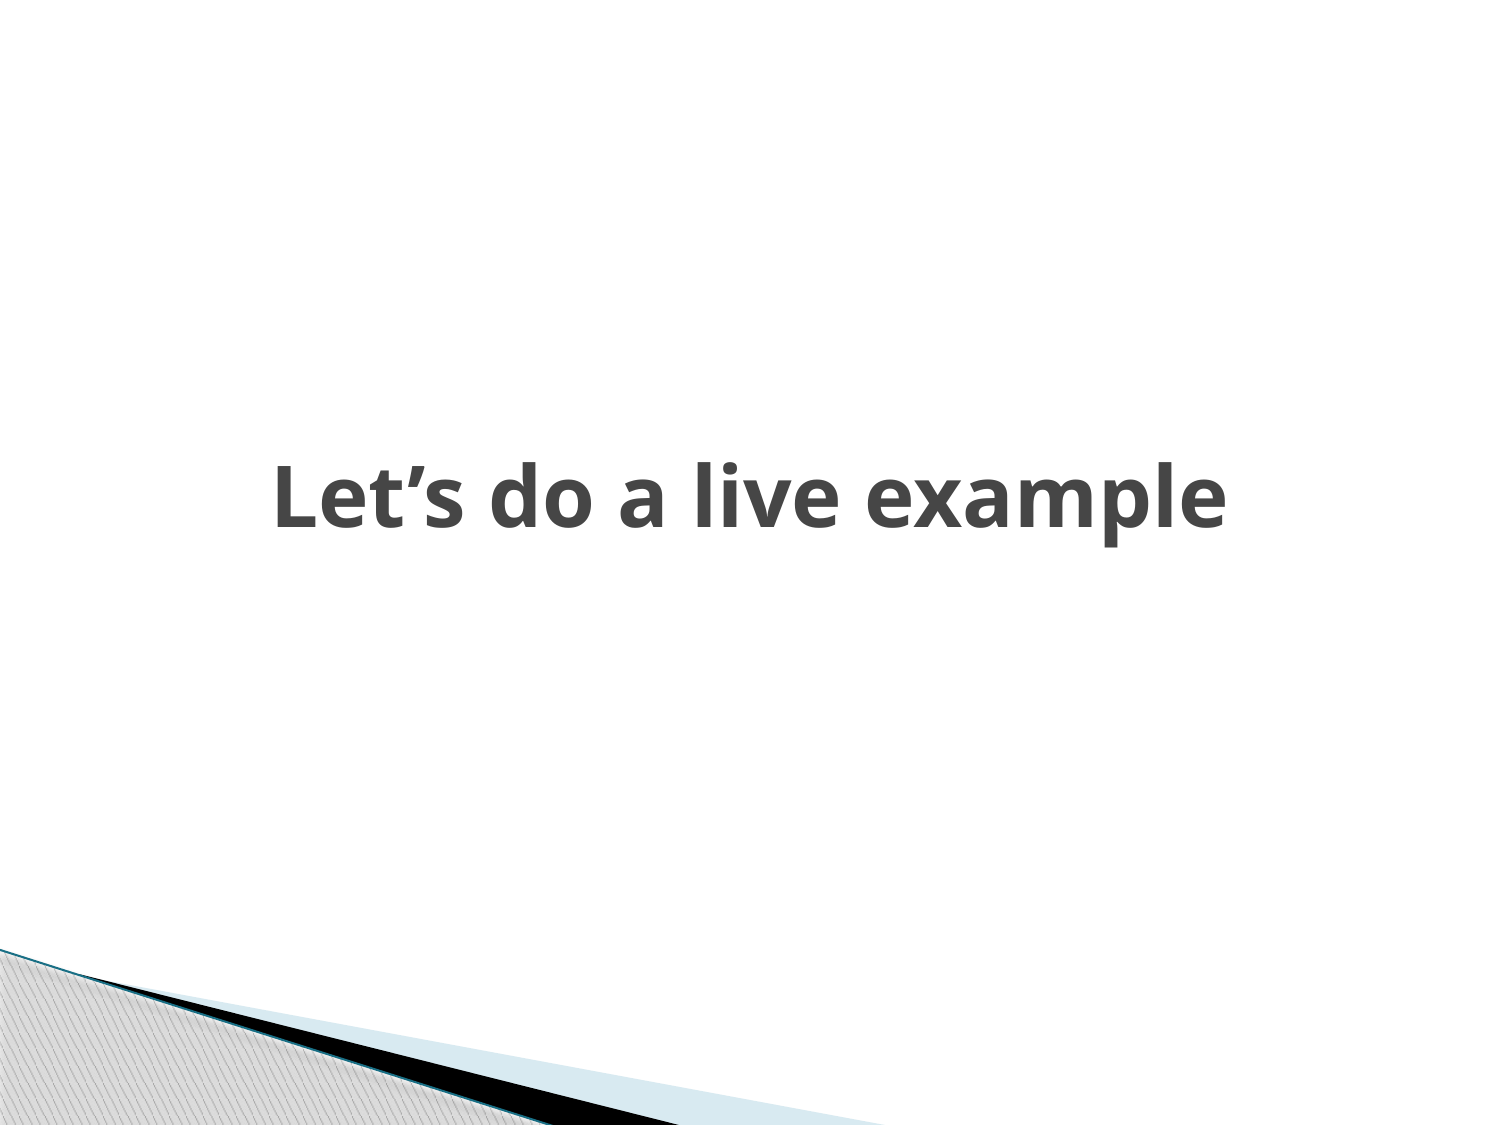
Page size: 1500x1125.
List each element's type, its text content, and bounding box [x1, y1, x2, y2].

title Let’s do a live example [75, 399, 1425, 588]
